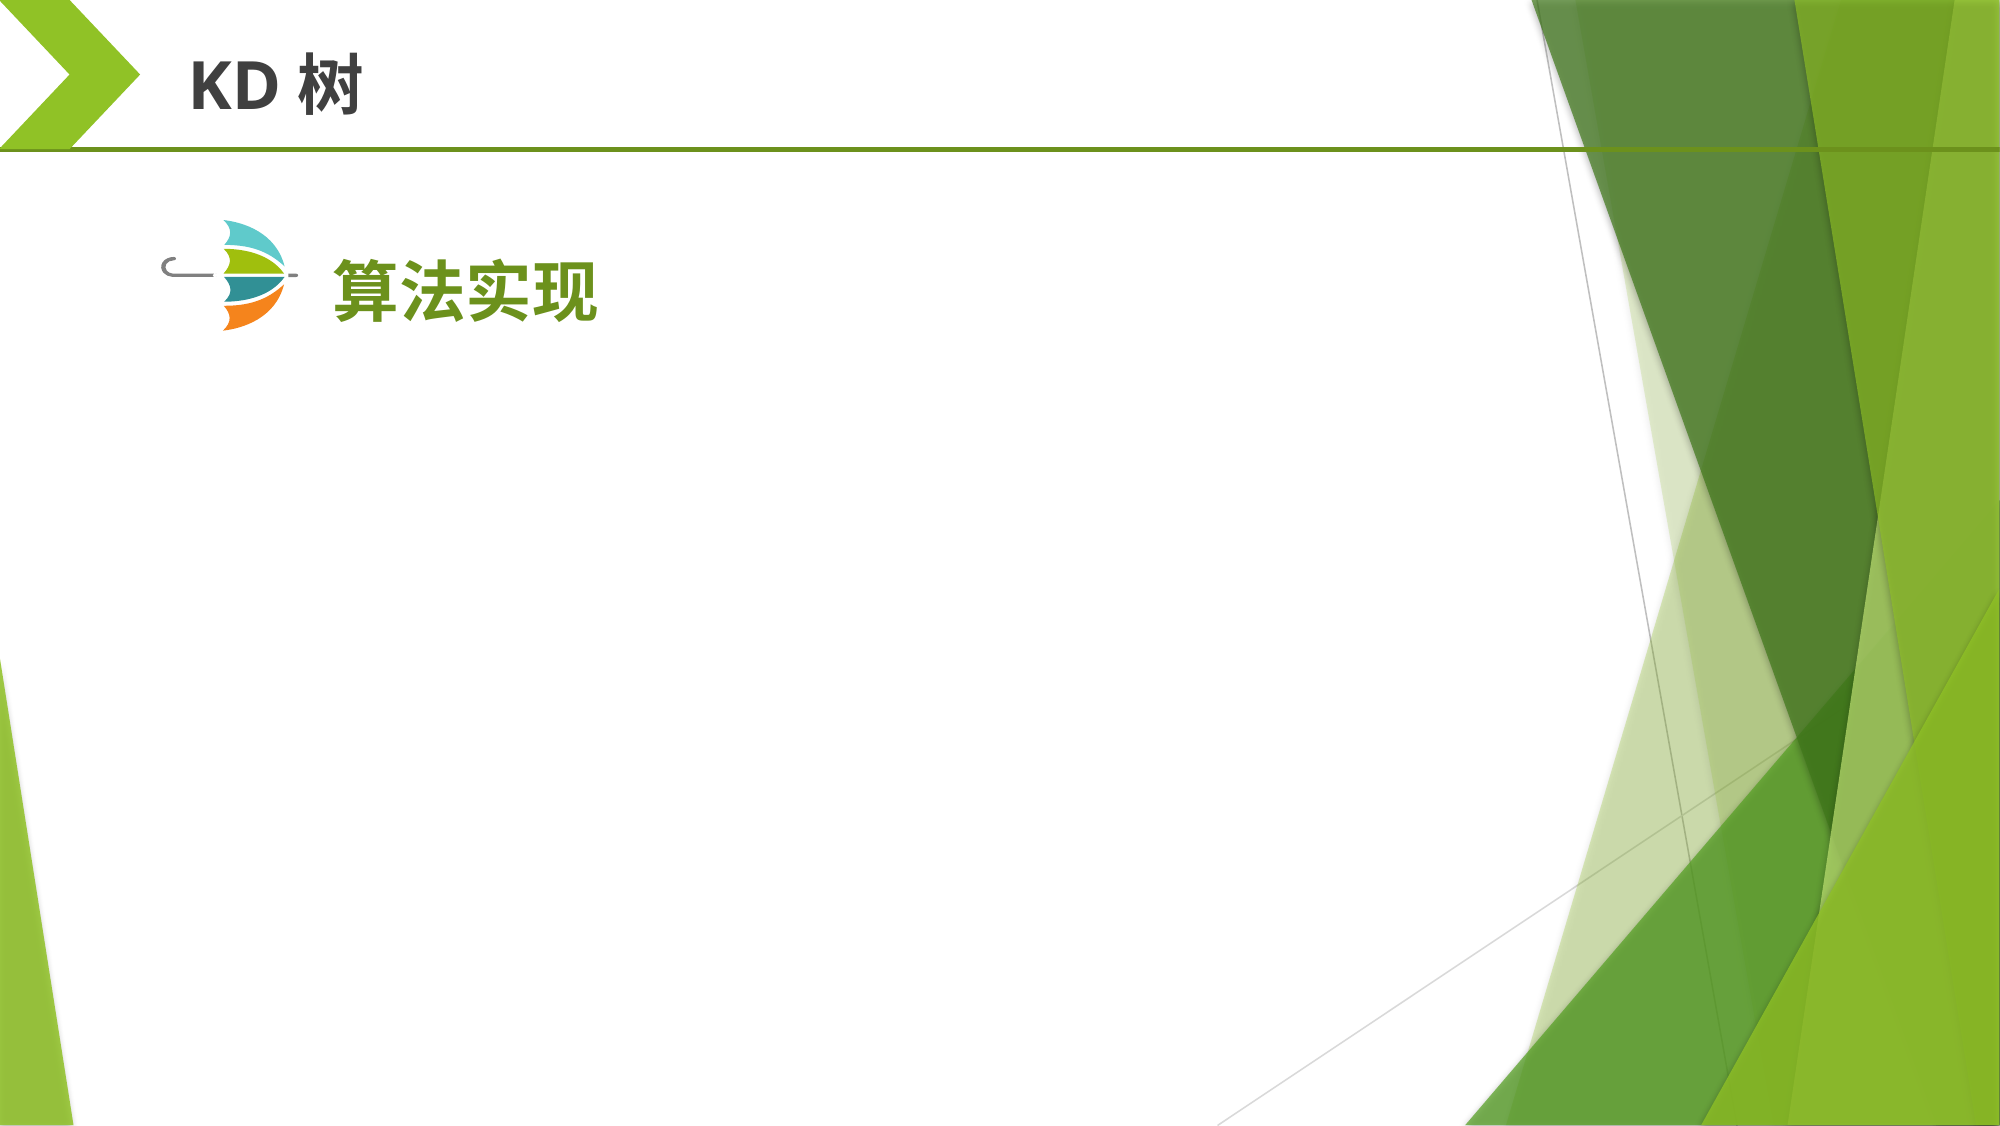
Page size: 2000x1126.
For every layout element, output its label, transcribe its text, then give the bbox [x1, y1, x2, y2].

text_box KD树 [173, 35, 823, 131]
text_box [0, 0, 142, 148]
text_box 算法实现 [332, 210, 1313, 331]
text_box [160, 219, 299, 332]
